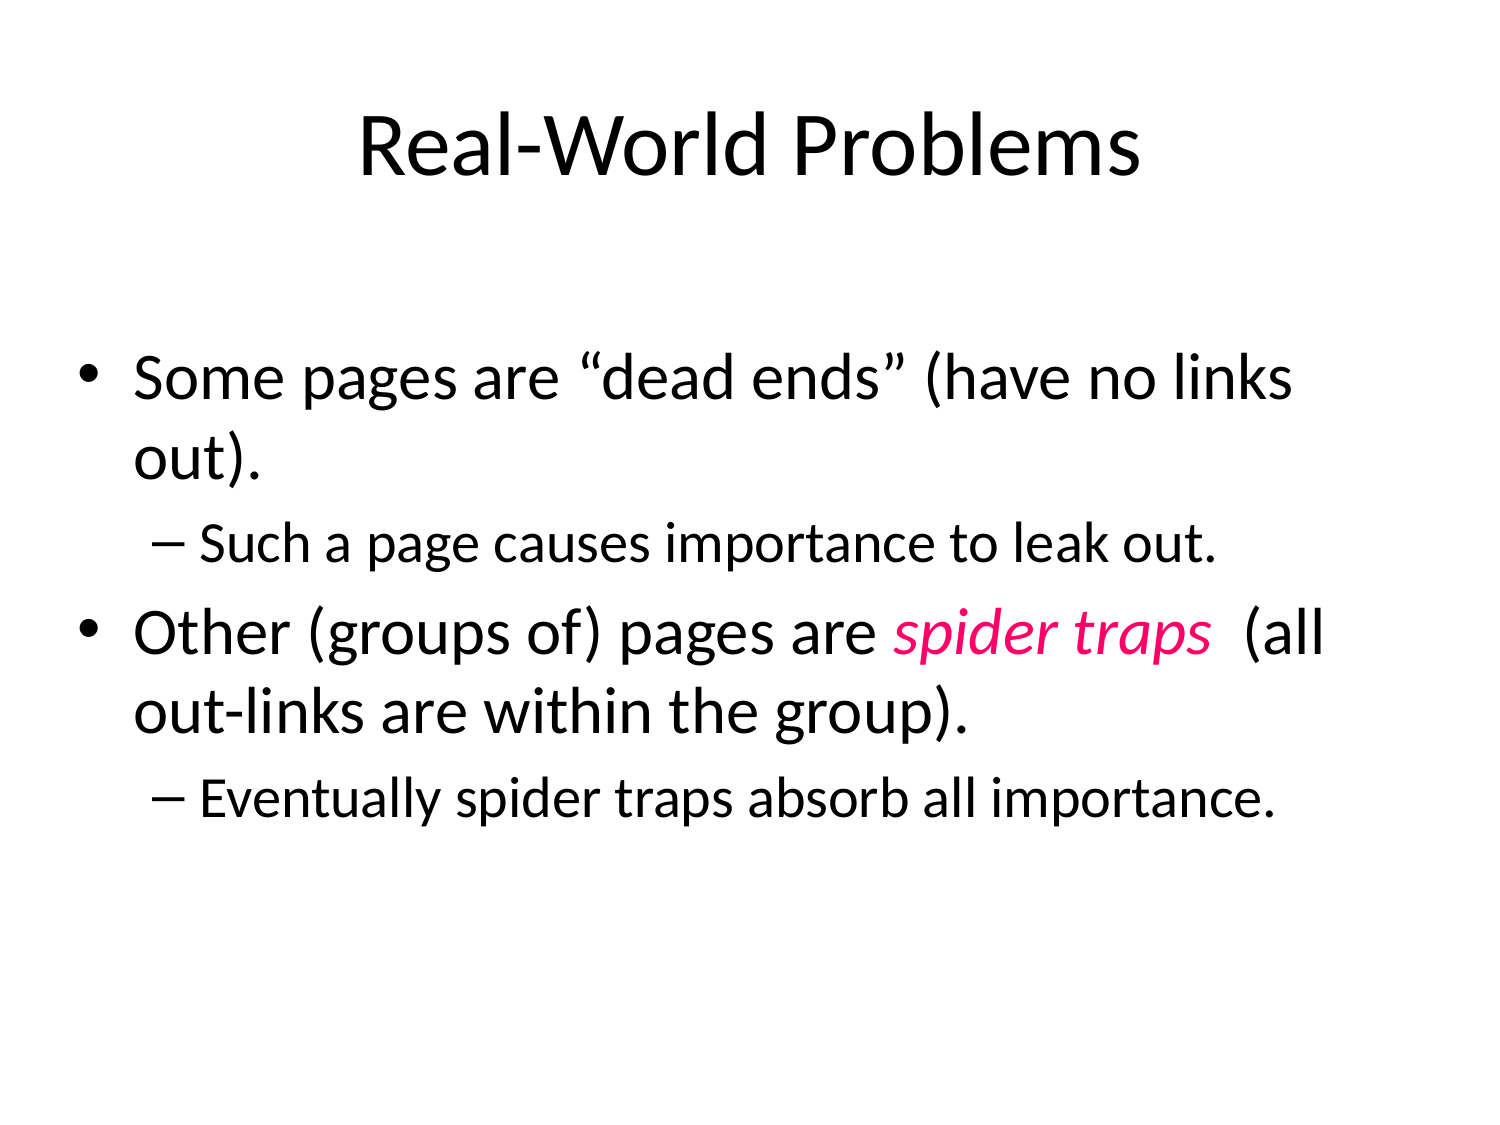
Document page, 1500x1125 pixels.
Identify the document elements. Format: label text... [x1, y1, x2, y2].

title Real-World Problems [75, 45, 1425, 233]
list Some pages are “dead ends” (have no links out). Such a page causes importance to leak out. Other (groups of) pages are spider traps (all out-links are within the group). Eventually spider traps absorb all importance. [62, 324, 1425, 988]
